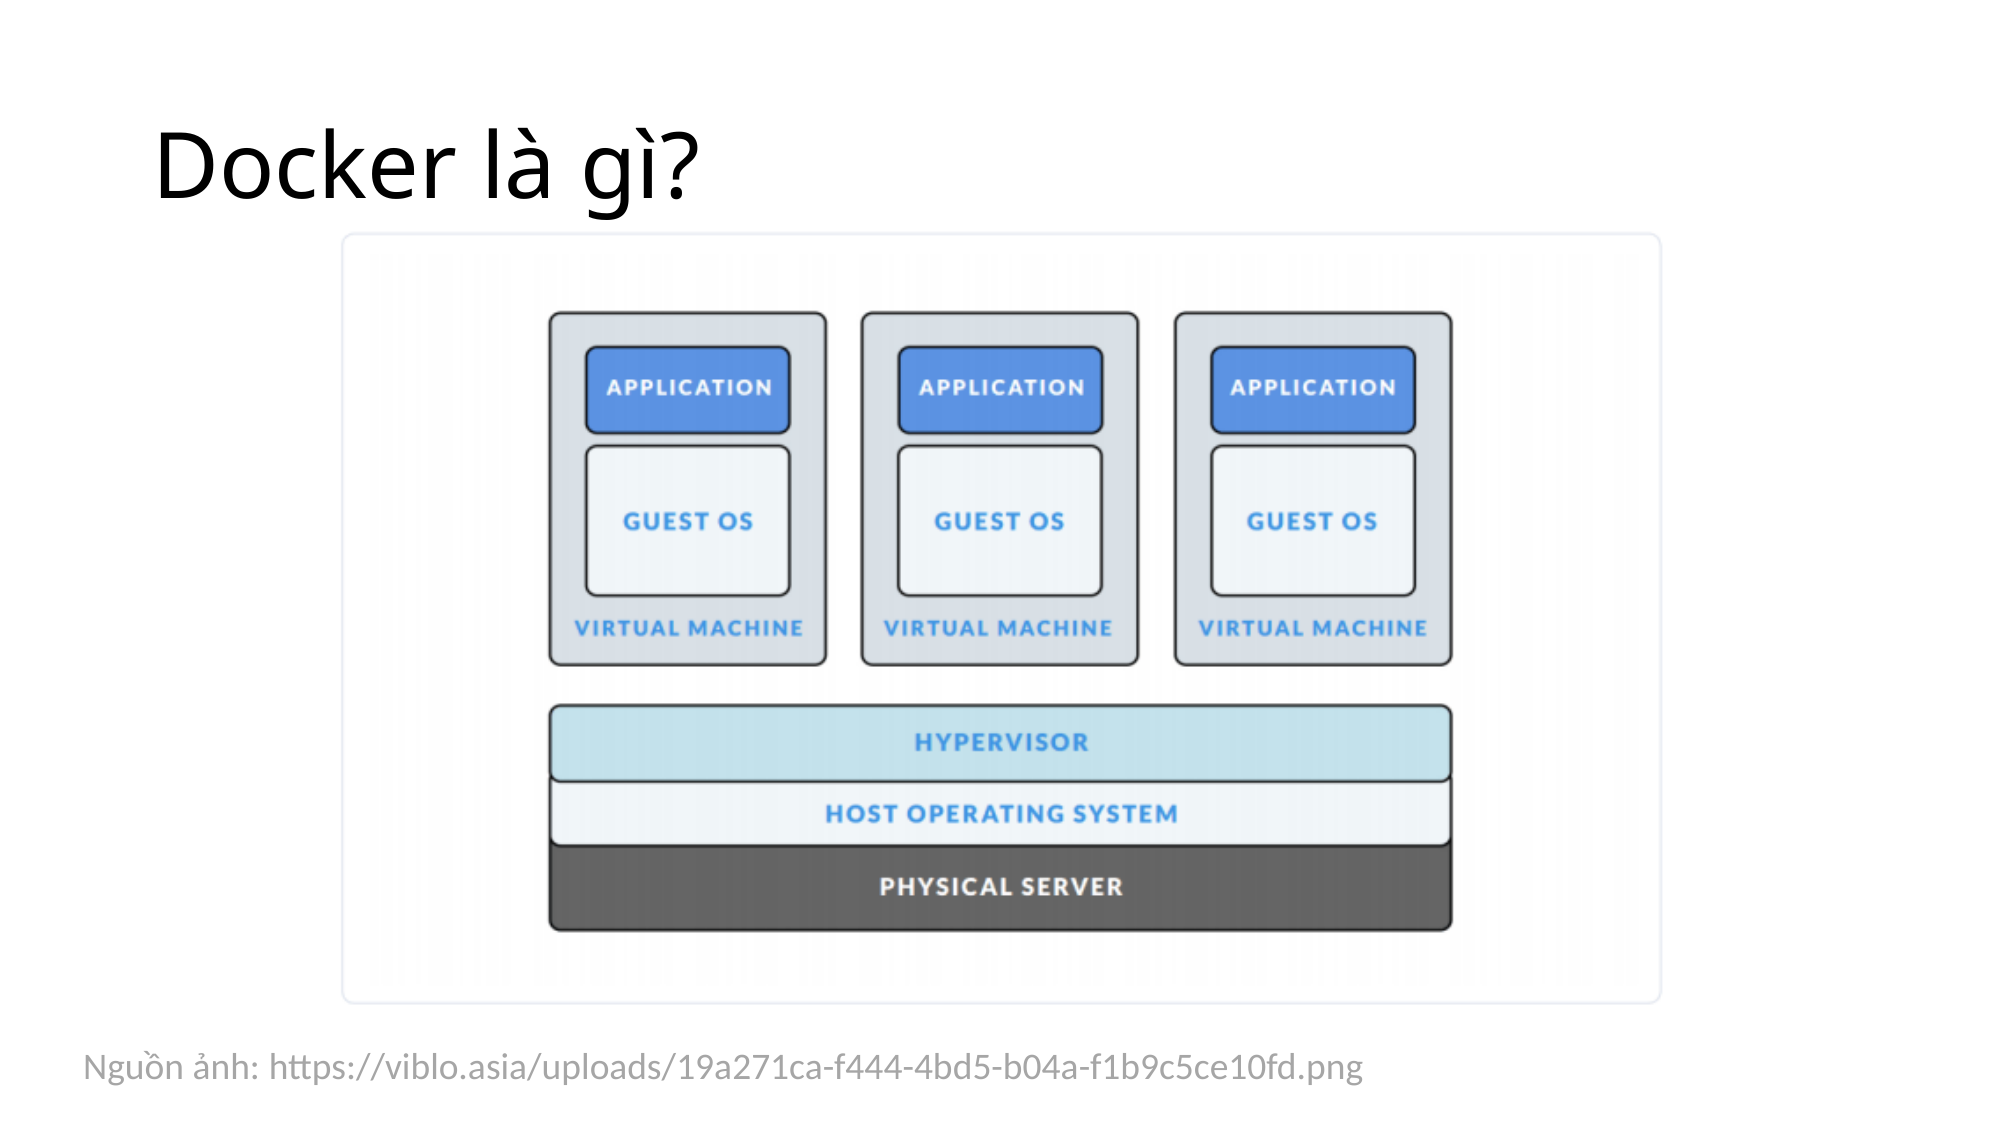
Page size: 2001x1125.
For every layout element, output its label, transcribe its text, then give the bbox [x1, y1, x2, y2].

picture [324, 225, 1675, 1019]
text_box Nguồn ảnh: https://viblo.asia/uploads/19a271ca-f444-4bd5-b04a-f1b9c5ce10fd.png [68, 1034, 1379, 1095]
title Docker là gì? [137, 59, 1863, 278]
